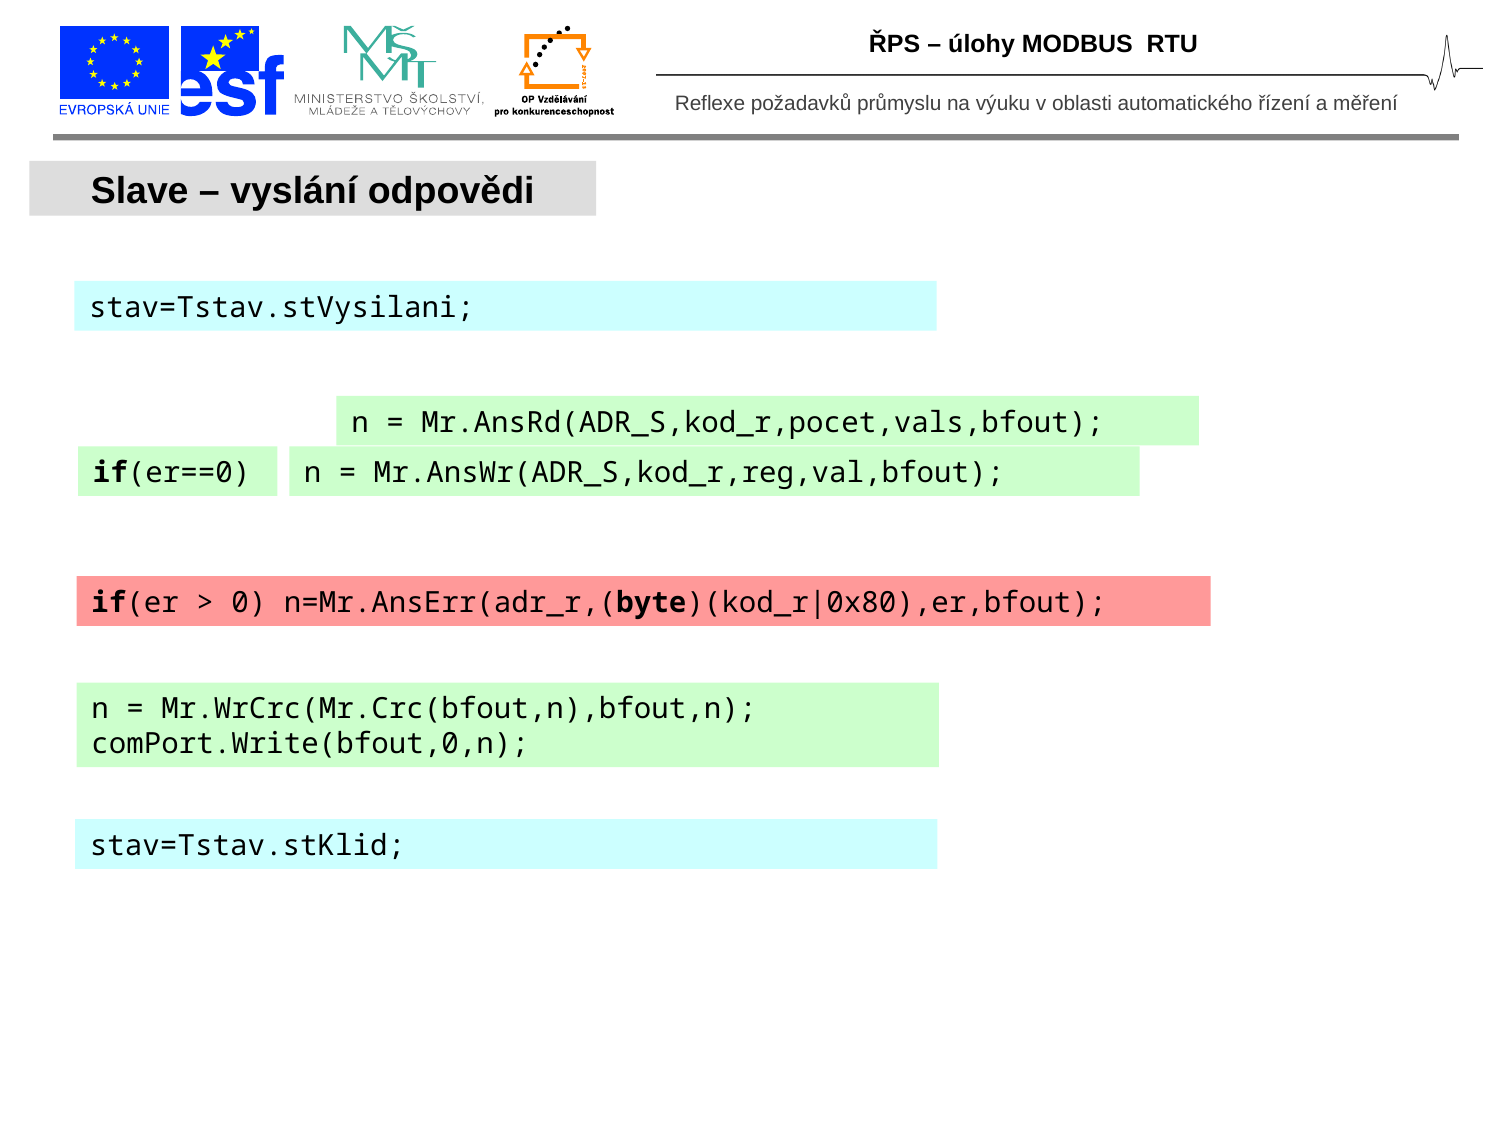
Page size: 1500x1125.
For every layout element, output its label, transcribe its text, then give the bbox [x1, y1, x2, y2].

picture [656, 34, 1483, 91]
text_box n = Mr.AnsRd(ADR_S,kod_r,pocet,vals,bfout); [336, 395, 1199, 446]
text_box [74, 280, 937, 331]
text_box stav=Tstav.stKlid; [75, 819, 938, 869]
text_box Slave – vyslání odpovědi [29, 160, 597, 216]
text_box ŘPS – úlohy MODBUS RTU [644, 20, 1430, 68]
text_box if(er > 0) n=Mr.AnsErr(adr_r,(byte)(kod_r|0x80),er,bfout); [76, 576, 1211, 626]
text_box n = Mr.AnsWr(ADR_S,kod_r,reg,val,bfout); [289, 446, 1140, 496]
text_box n = Mr.WrCrc(Mr.Crc(bfout,n),bfout,n); comPort.Write(bfout,0,n); [76, 682, 939, 768]
text_box if(er==0) [78, 446, 278, 496]
